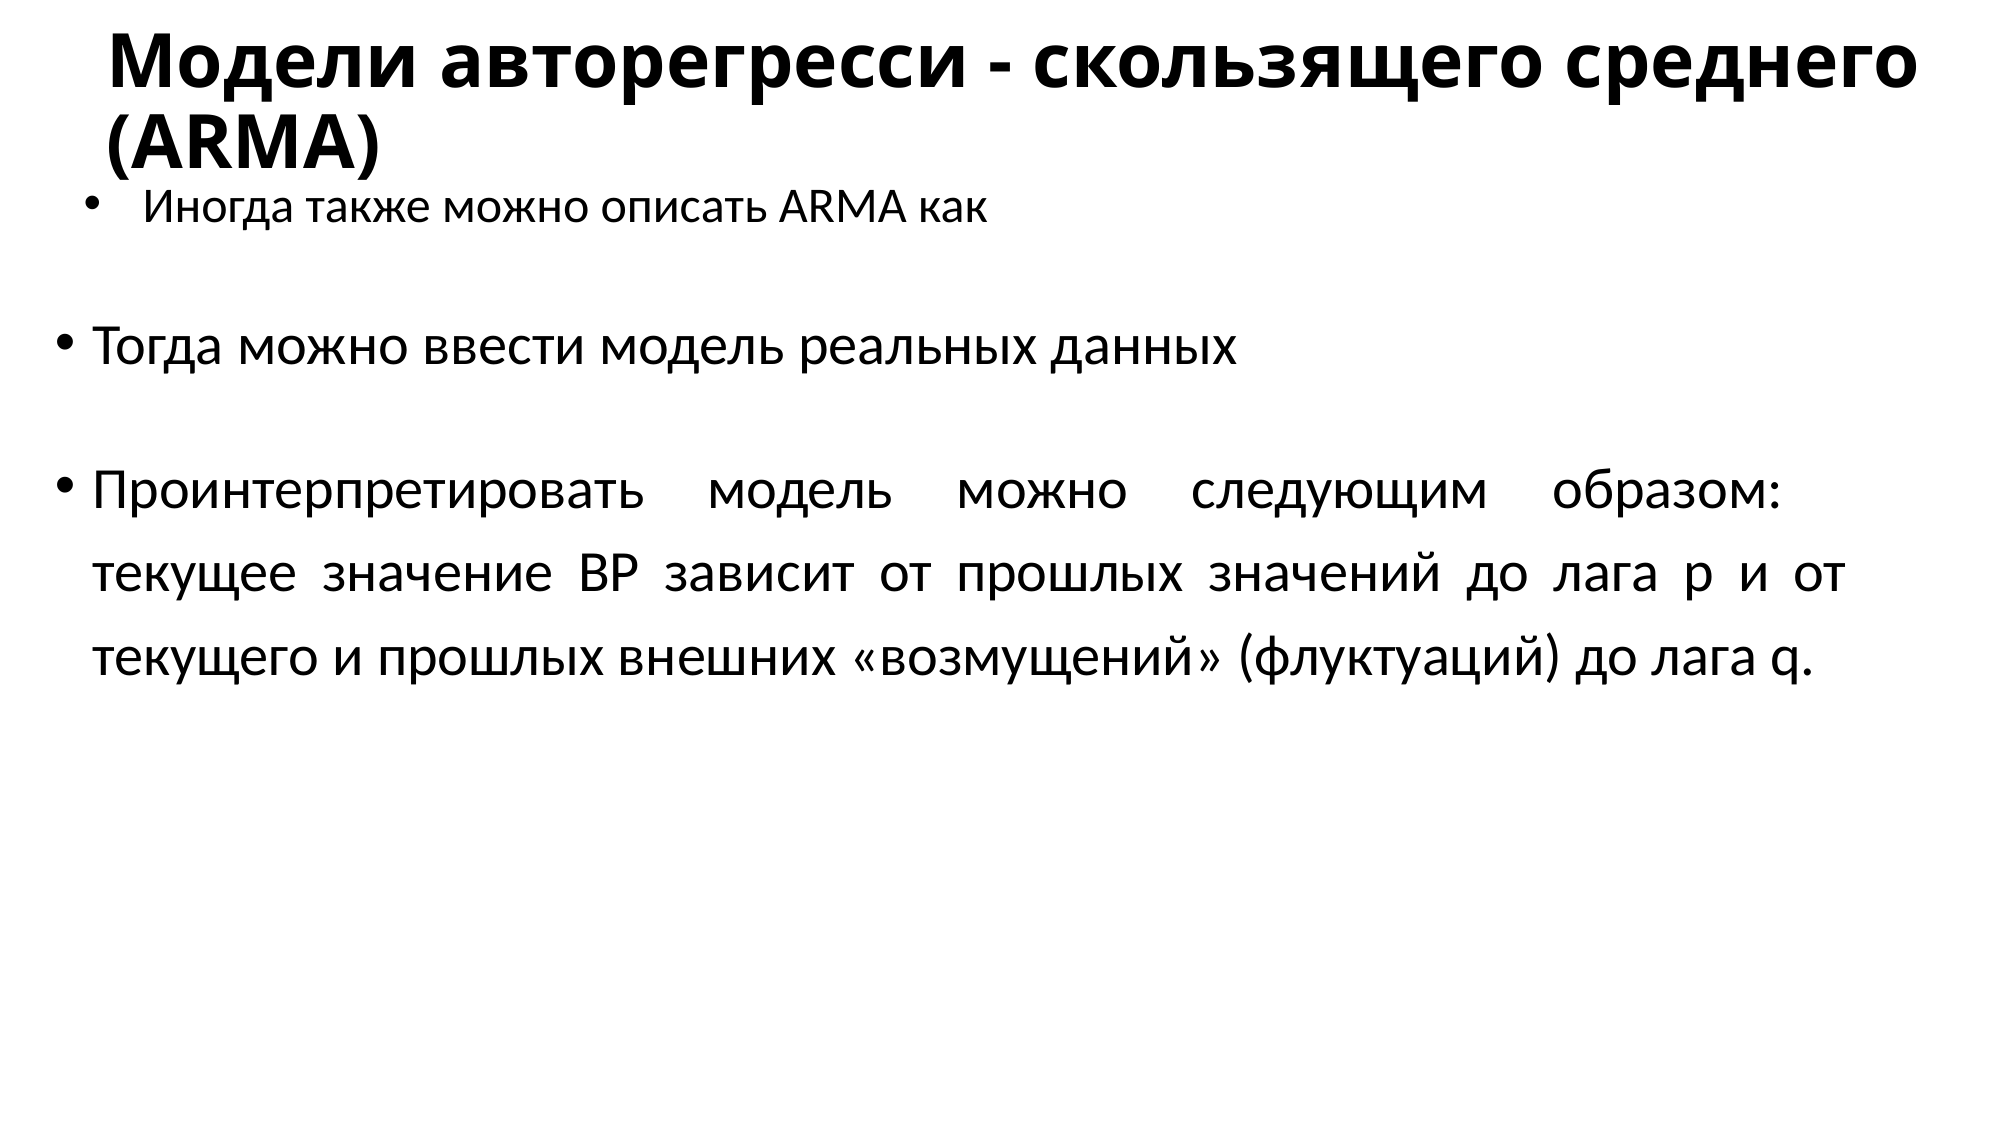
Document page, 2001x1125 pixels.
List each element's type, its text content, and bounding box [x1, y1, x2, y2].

title Модели авторегресси - скользящего среднего (ARMA) [91, 35, 1950, 172]
